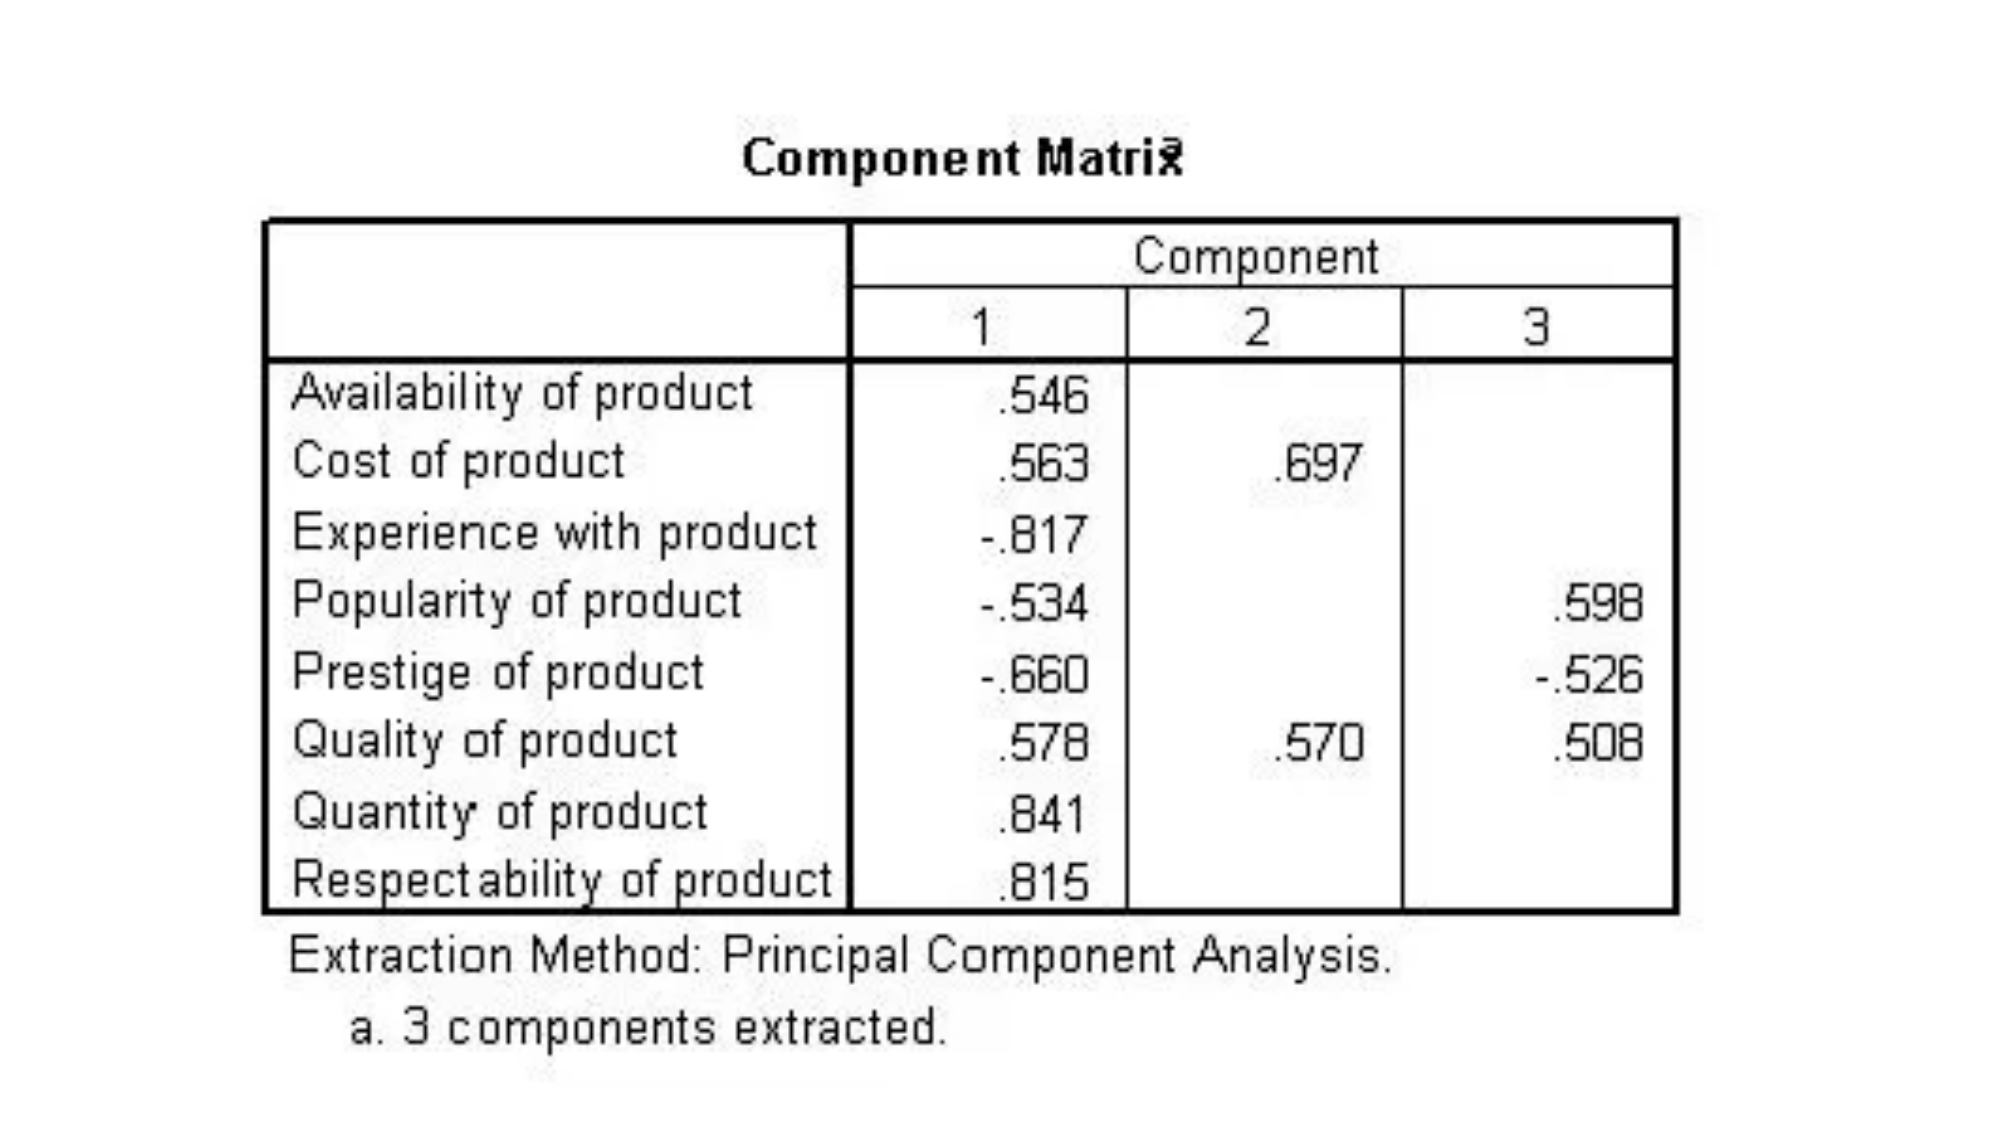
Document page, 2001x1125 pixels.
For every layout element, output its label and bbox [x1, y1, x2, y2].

picture [224, 86, 1719, 1102]
